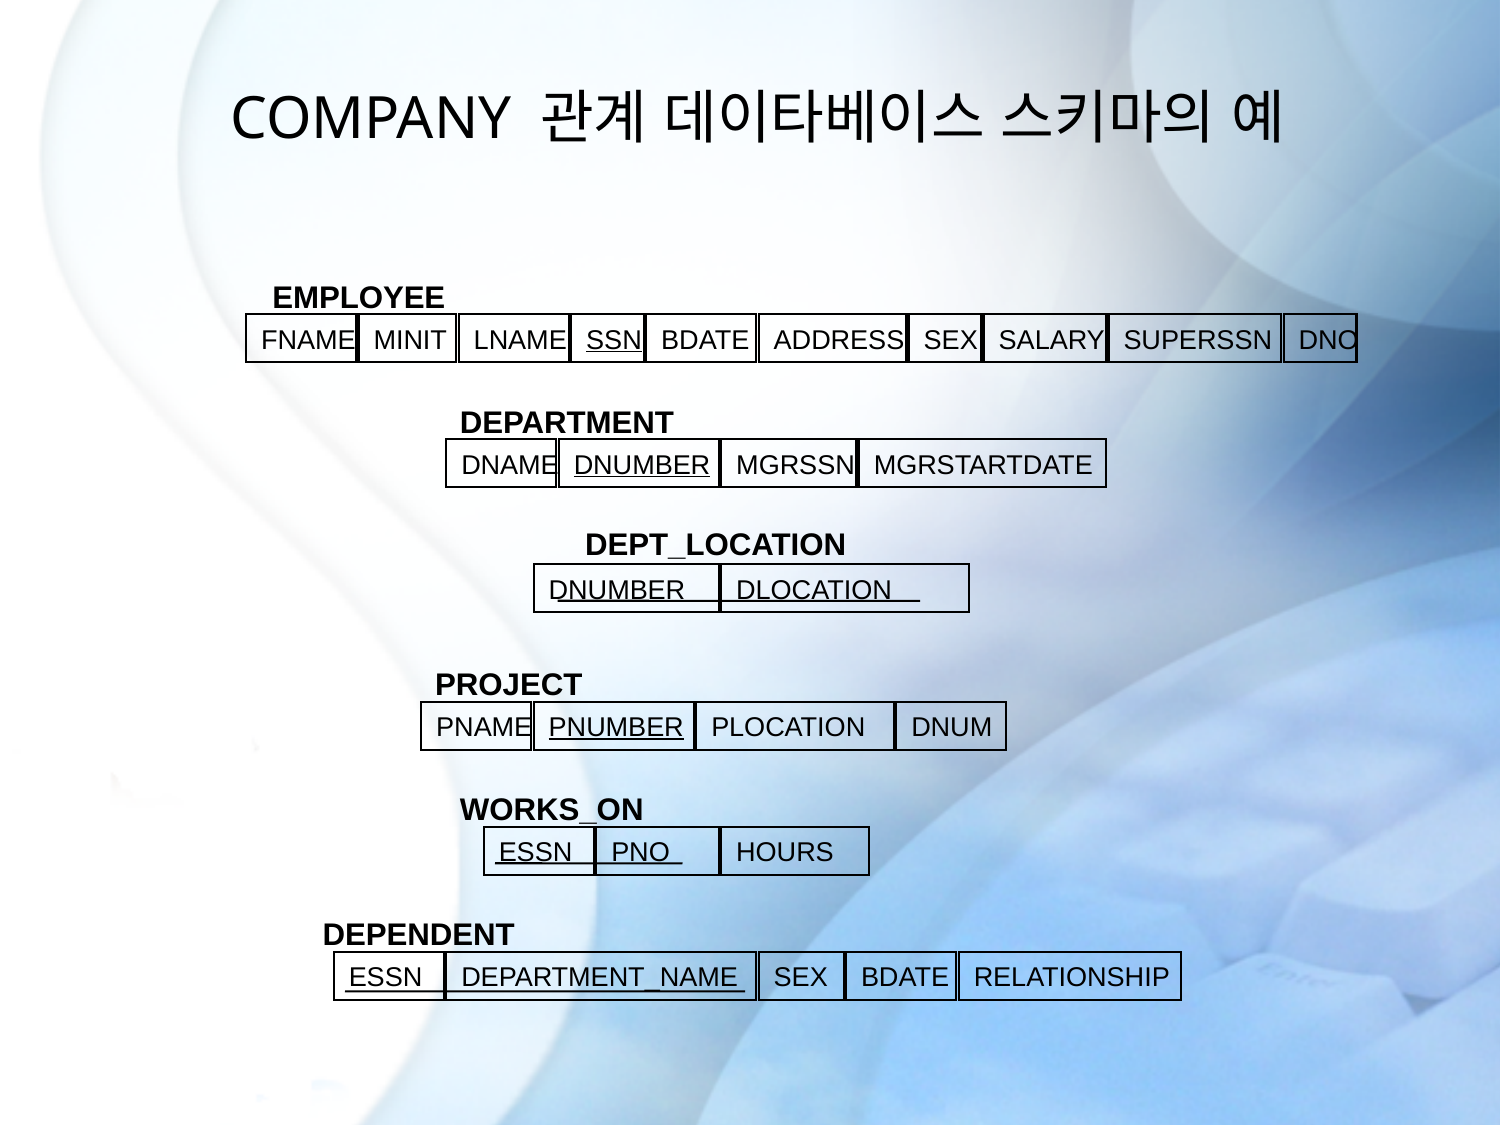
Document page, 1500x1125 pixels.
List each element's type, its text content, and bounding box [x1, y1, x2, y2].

picture [0, 0, 1500, 1125]
list COMPANY 관계 데이타베이스 스키마의 예 [105, 58, 1410, 180]
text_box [245, 269, 1357, 1000]
